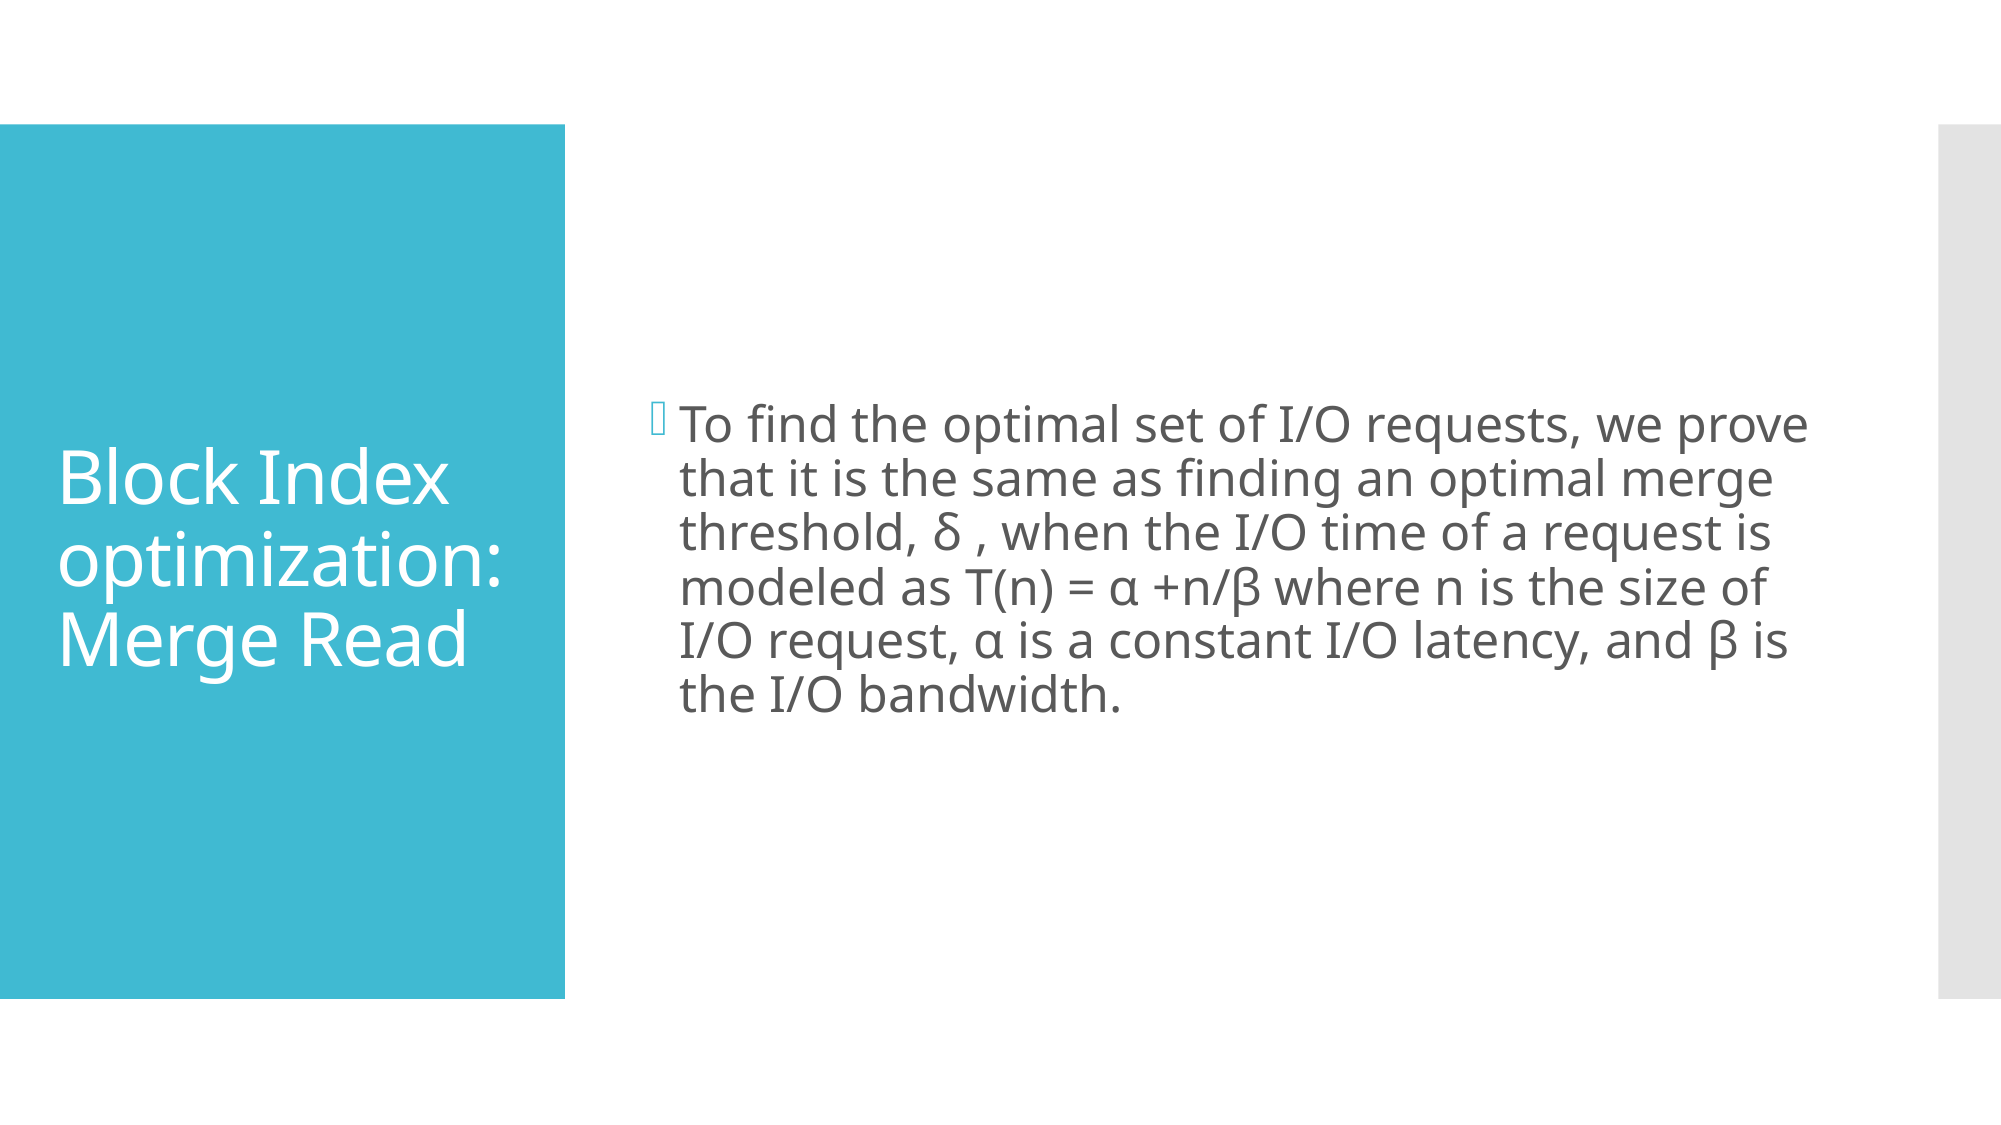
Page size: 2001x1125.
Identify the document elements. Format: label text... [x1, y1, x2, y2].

list To find the optimal set of I/O requests, we prove that it is the same as finding an optimal merge threshold, δ , when the I/O time of a request is modeled as T(n) = α +n/β where n is the size of I/O request, α is a constant I/O latency, and β is the I/O bandwidth. [634, 141, 1835, 982]
title Block Index optimization: Merge Read [41, 184, 525, 940]
